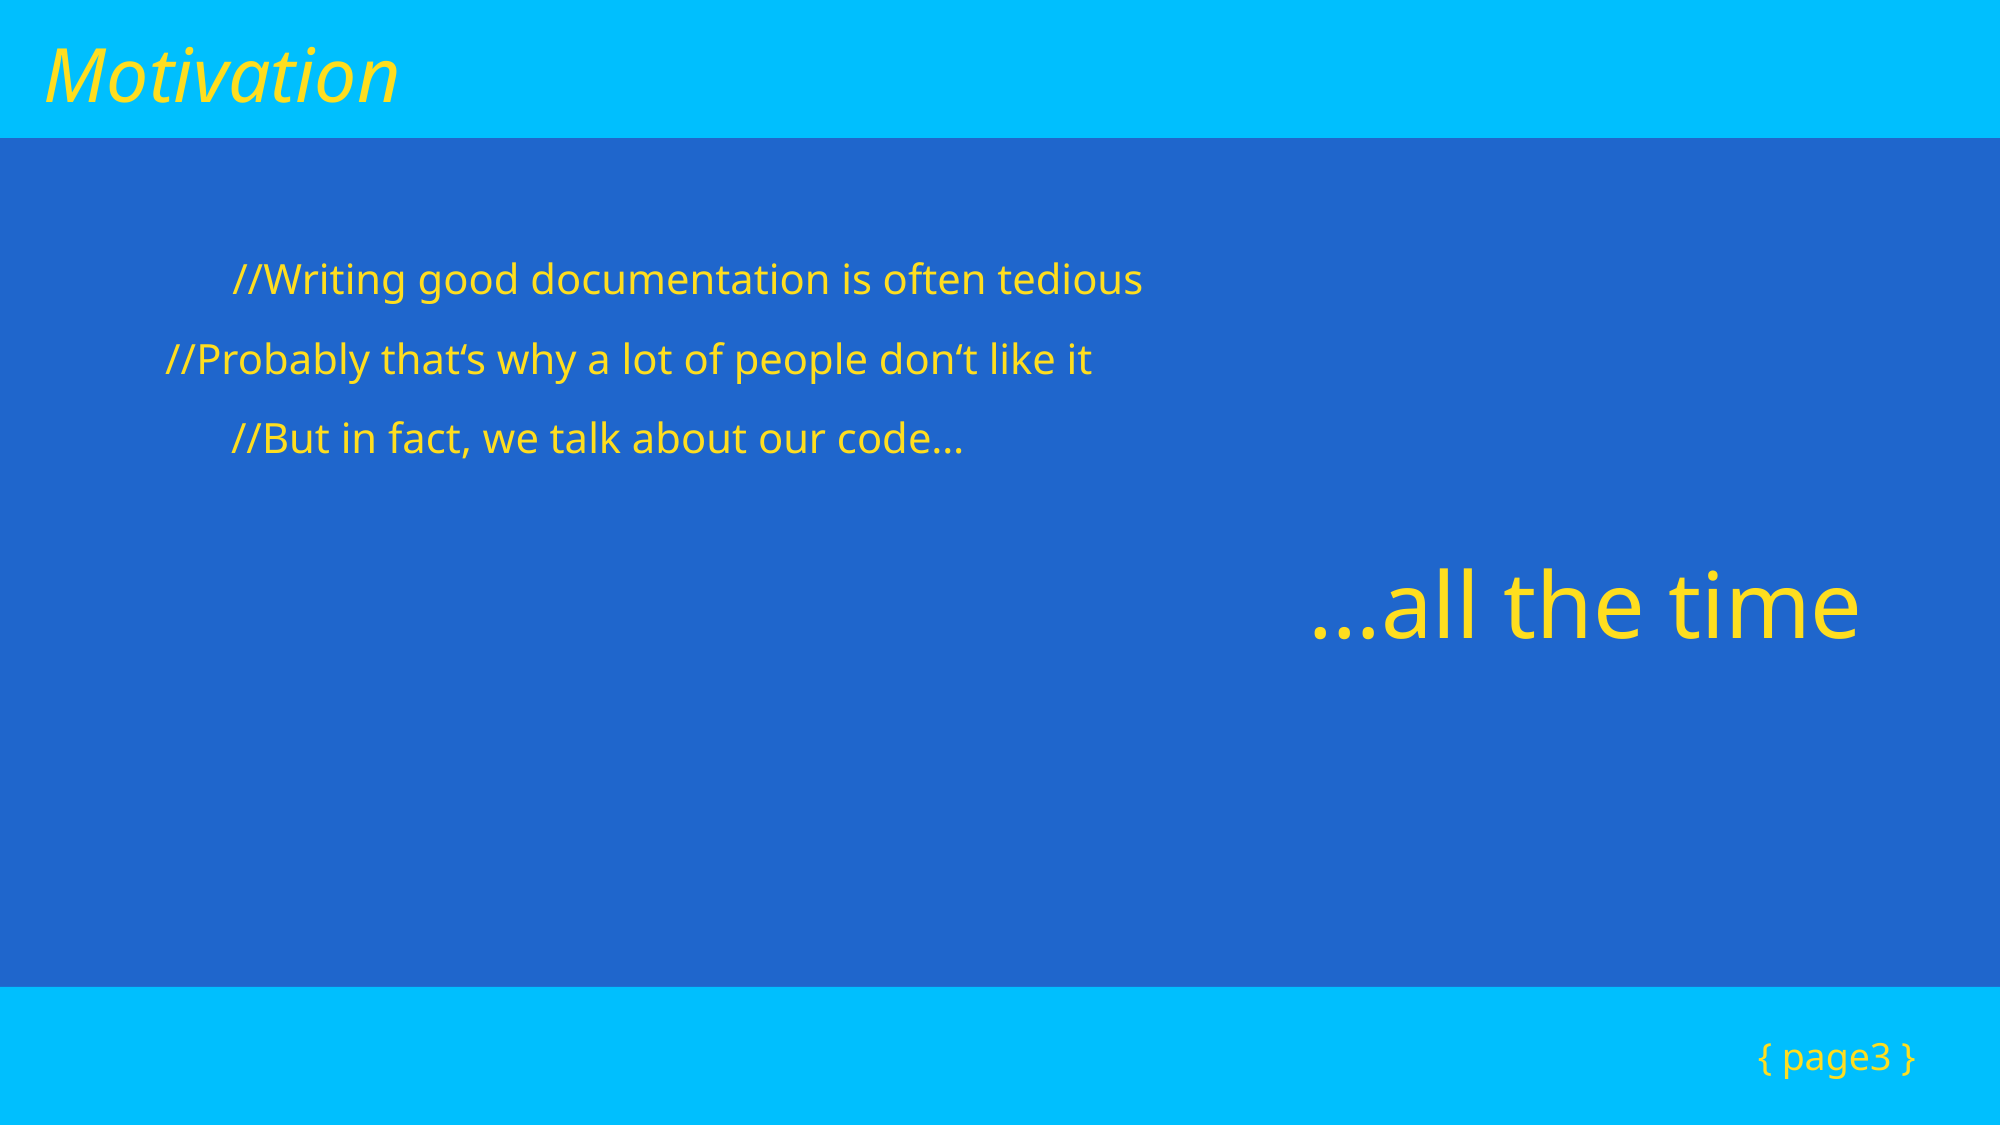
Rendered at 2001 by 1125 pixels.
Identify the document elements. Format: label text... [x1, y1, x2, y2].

text_box Motivation [29, 20, 416, 125]
text_box [0, 986, 2000, 1125]
text_box //Writing good documentation is often tedious [217, 245, 1159, 311]
text_box [0, 0, 2000, 139]
text_box //Probably that‘s why a lot of people don‘t like it [150, 325, 1344, 390]
text_box { page3 } [1743, 1025, 1931, 1086]
text_box …all the time [1293, 539, 2000, 664]
text_box //But in fact, we talk about our code… [216, 404, 980, 470]
